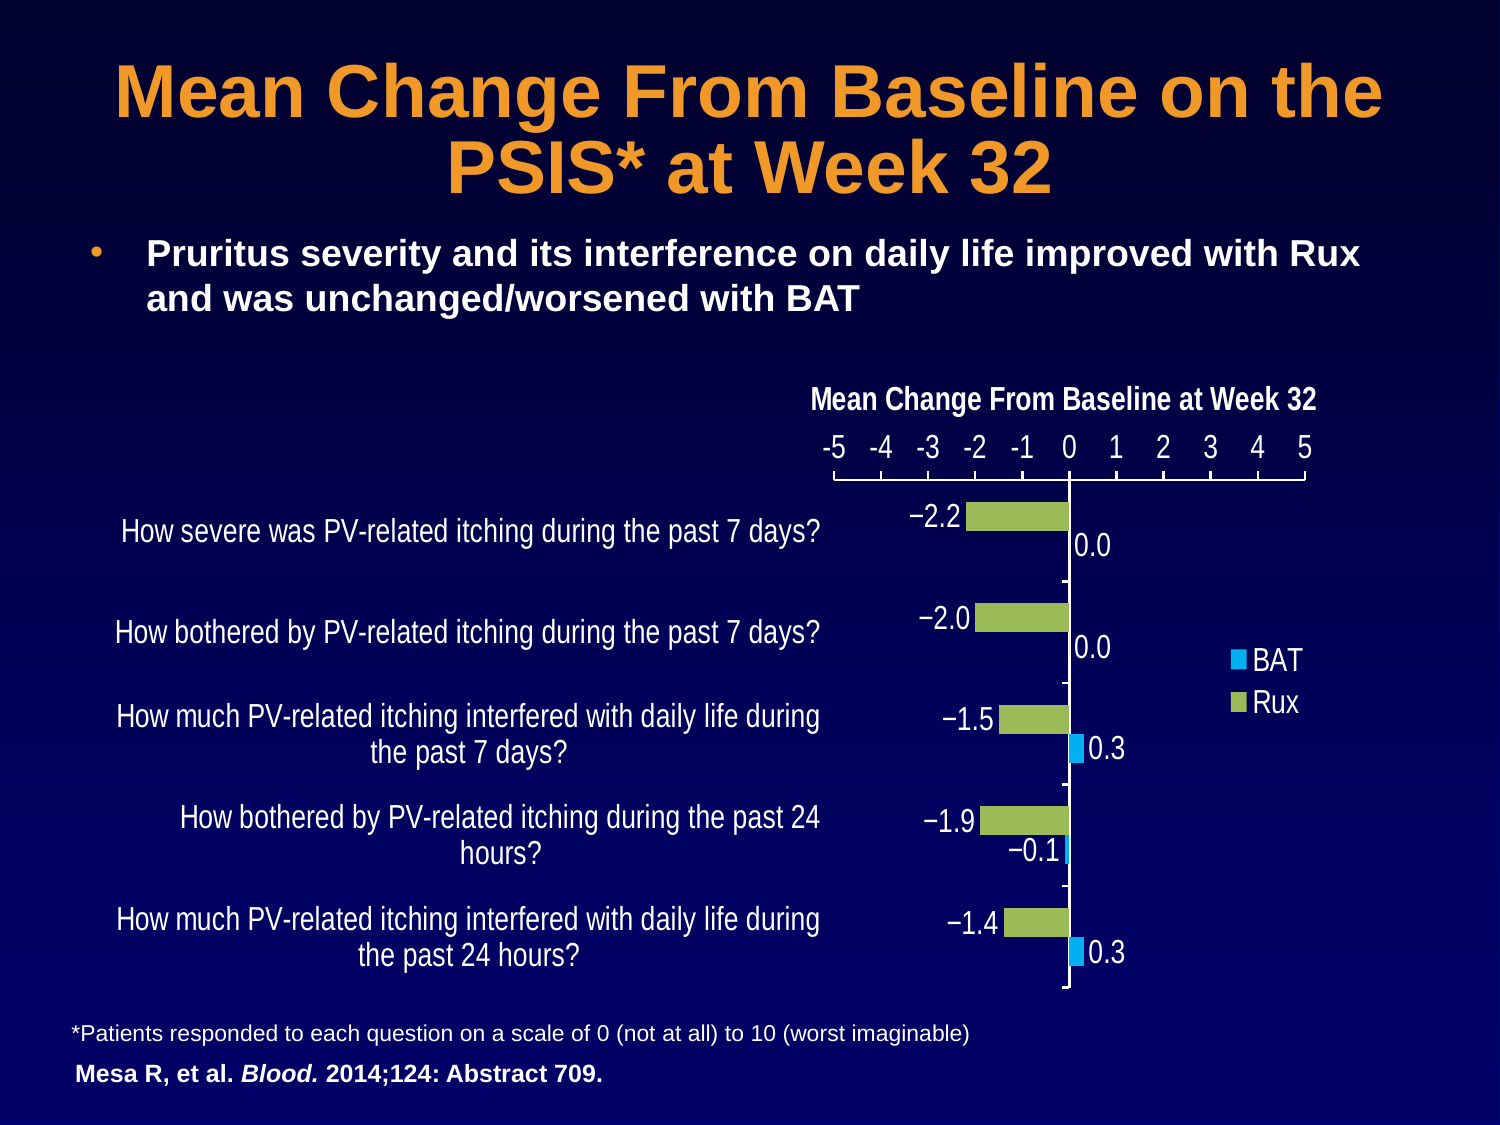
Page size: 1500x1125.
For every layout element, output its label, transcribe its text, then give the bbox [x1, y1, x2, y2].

title Mean Change From Baseline on the PSIS* at Week 32 [0, 38, 1500, 227]
list Pruritus severity and its interference on daily life improved with Rux and was unchanged/worsened with BAT [75, 221, 1425, 371]
text_box *Patients responded to each question on a scale of 0 (not at all) to 10 (worst imaginable) [56, 1010, 1427, 1053]
chart [114, 350, 1323, 1011]
text_box Mesa R, et al. Blood. 2014;124: Abstract 709. [60, 1050, 619, 1095]
